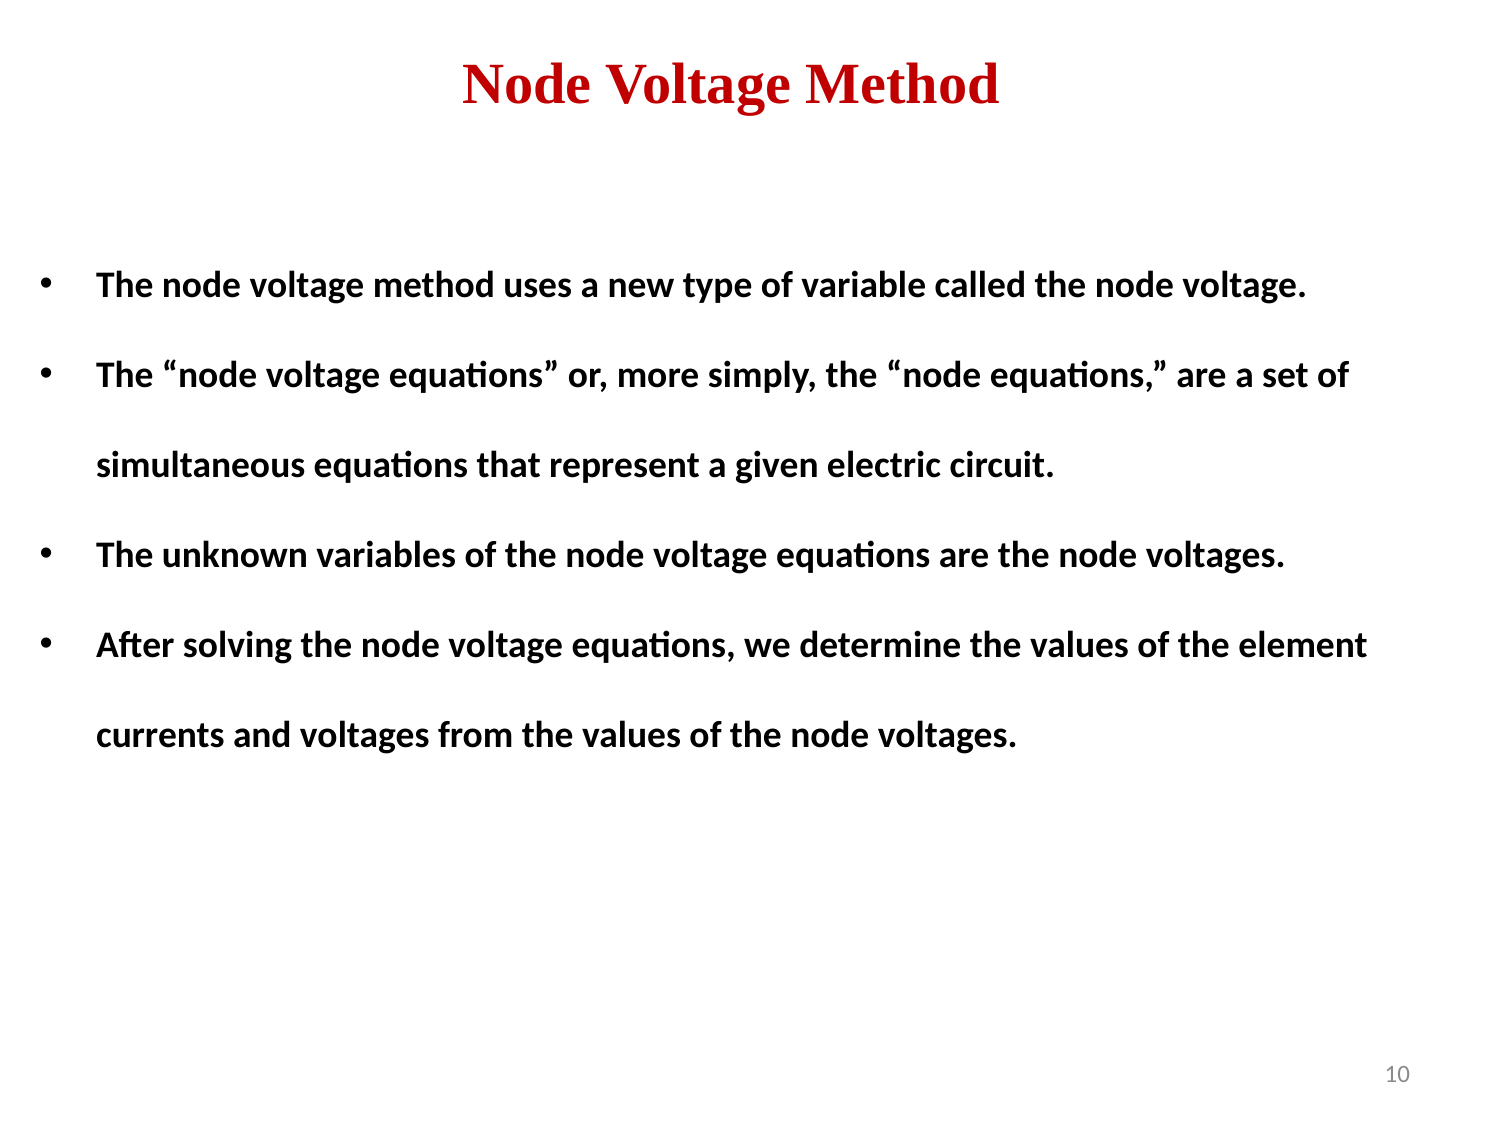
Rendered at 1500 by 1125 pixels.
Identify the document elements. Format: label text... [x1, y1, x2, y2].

text_box The node voltage method uses a new type of variable called the node voltage. The “node voltage equations” or, more simply, the “node equations,” are a set of simultaneous equations that represent a given electric circuit. The unknown variables of the node voltage equations are the node voltages. After solving the node voltage equations, we determine the values of the element currents and voltages from the values of the node voltages. [24, 207, 1450, 763]
text_box Node Voltage Method [49, 37, 1413, 123]
slide_number 10 [1074, 1042, 1425, 1103]
